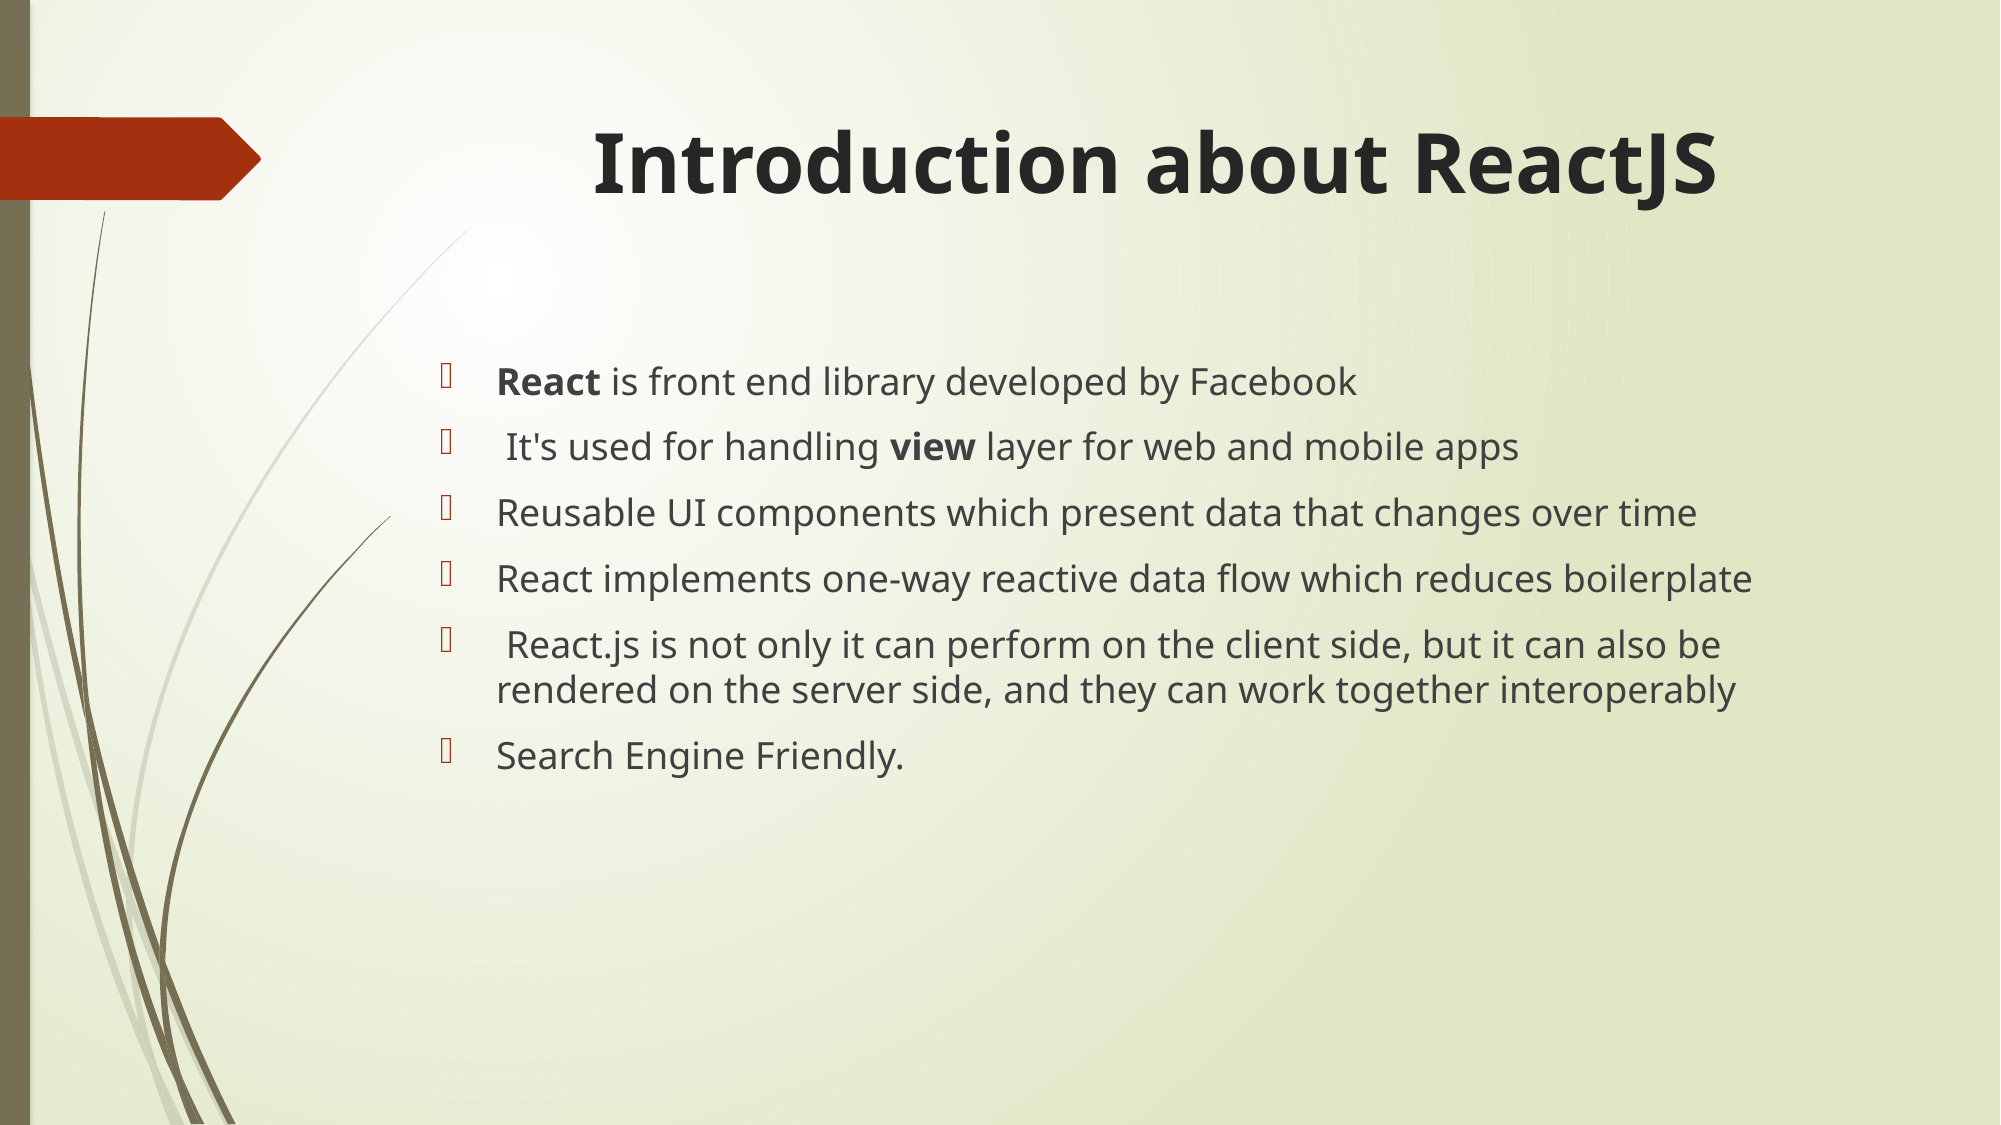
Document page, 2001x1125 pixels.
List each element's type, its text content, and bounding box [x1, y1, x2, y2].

title Introduction about ReactJS [425, 102, 1888, 313]
list React is front end library developed by Facebook It's used for handling view layer for web and mobile apps Reusable UI components which present data that changes over time React implements one-way reactive data flow which reduces boilerplate React.js is not only it can perform on the client side, but it can also be rendered on the server side, and they can work together interoperably Search Engine Friendly. [424, 350, 1888, 970]
